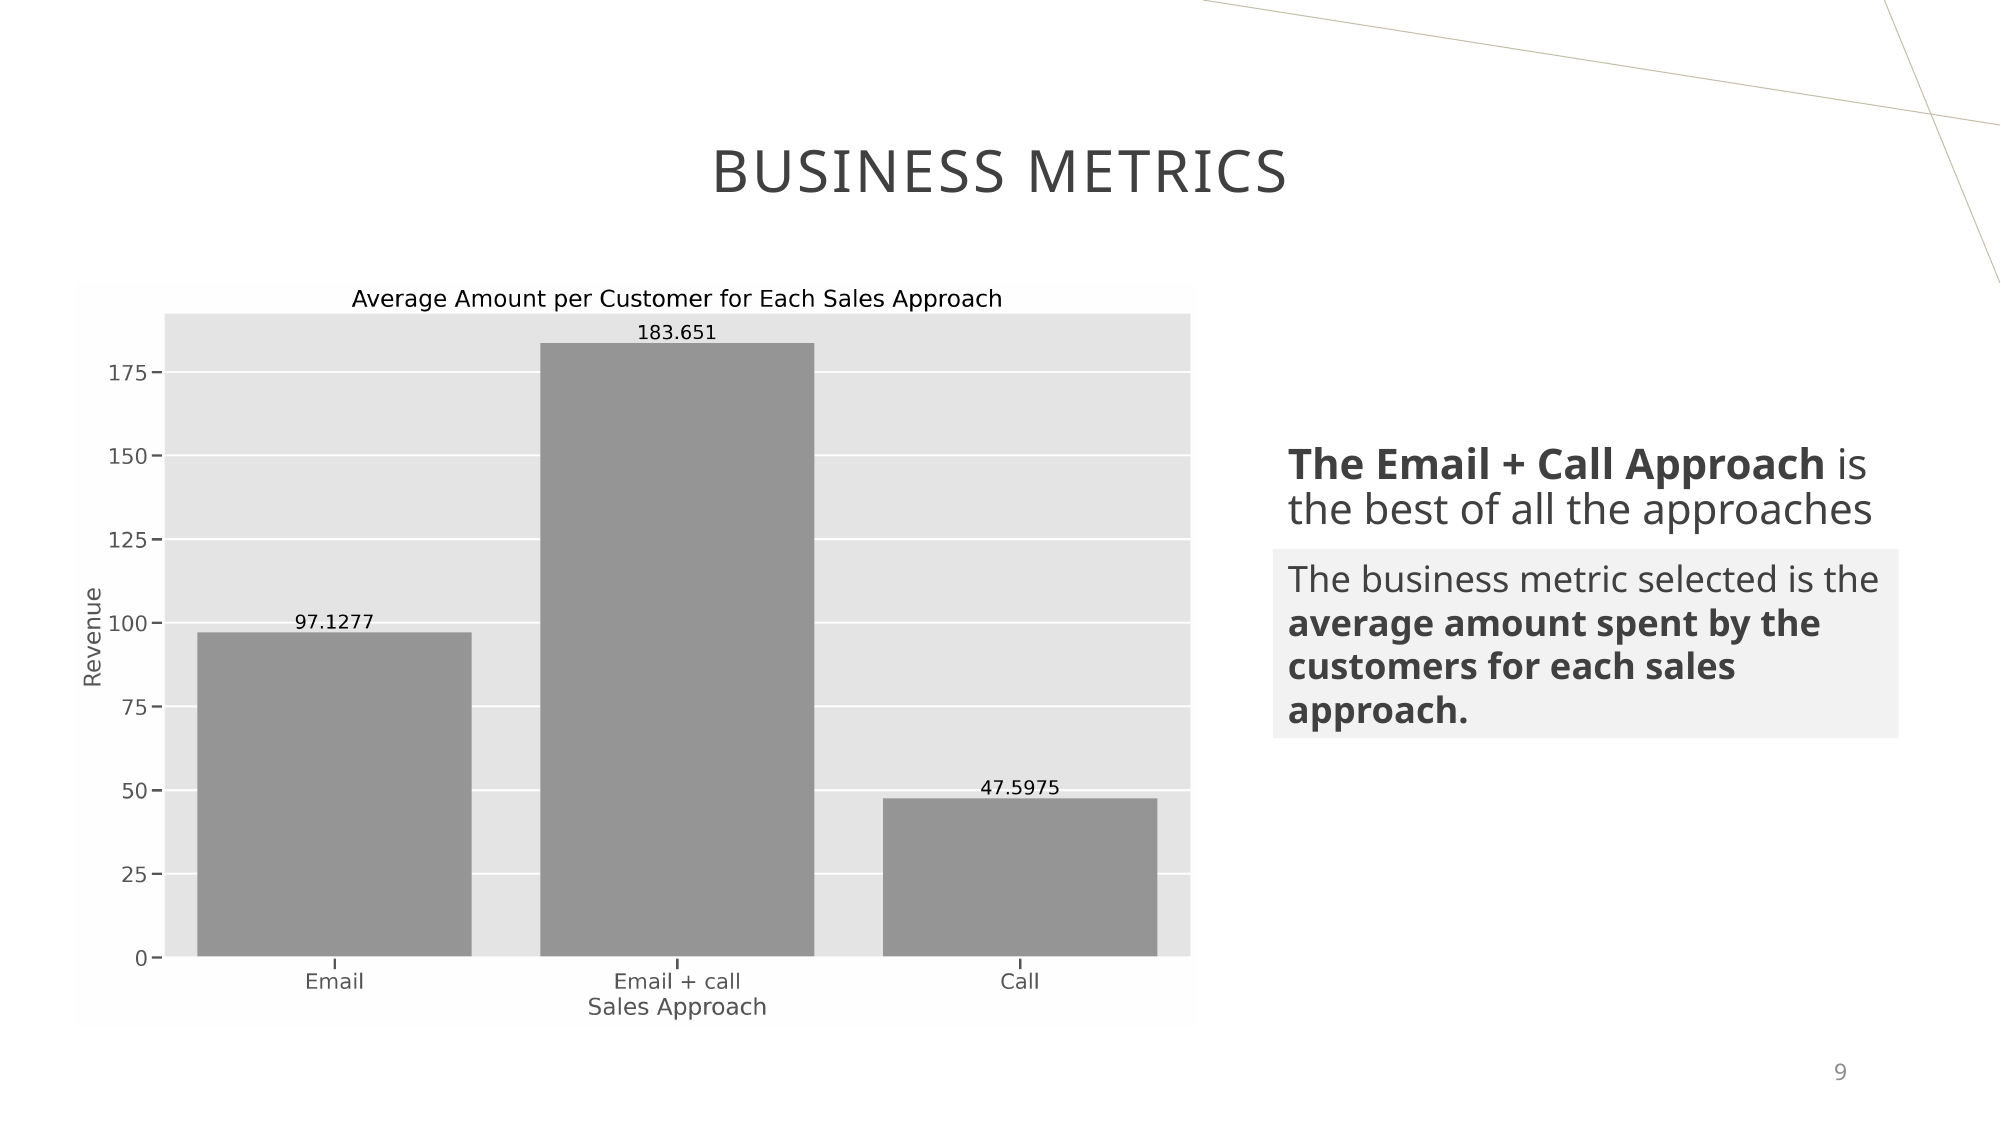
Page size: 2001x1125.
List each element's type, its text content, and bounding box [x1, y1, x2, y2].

text_box The business metric selected is the average amount spent by the customers for each sales approach. [1272, 548, 1899, 739]
text_box The Email + Call Approach is the best of all the approaches [1272, 392, 1899, 542]
title Business metrics [309, 65, 1691, 283]
slide_number 9 [1412, 1042, 1863, 1103]
picture [74, 282, 1198, 1026]
